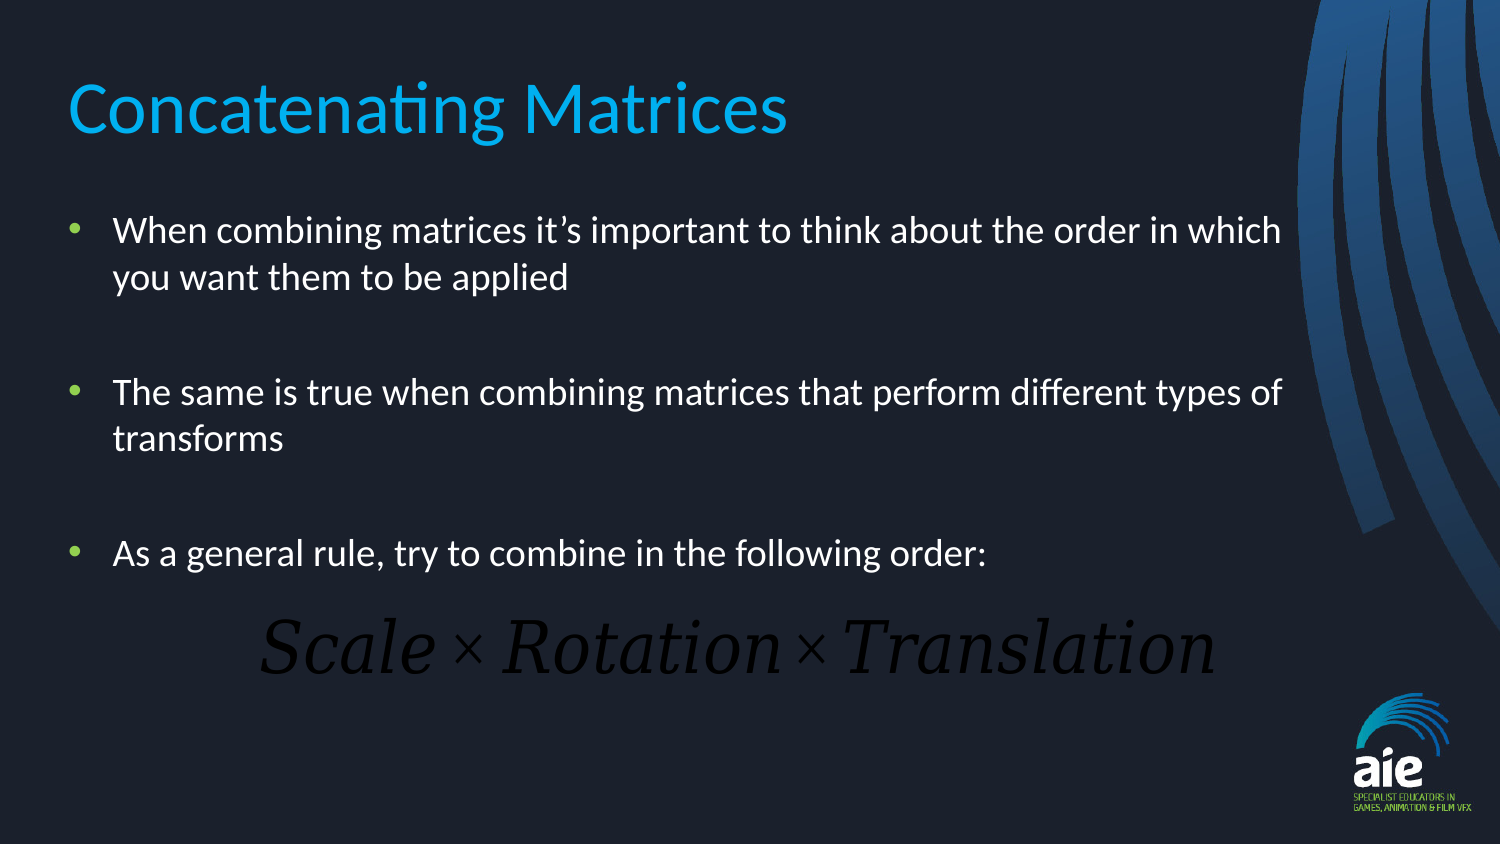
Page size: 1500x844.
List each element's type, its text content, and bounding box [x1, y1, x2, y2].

list When combining matrices it’s important to think about the order in which you want them to be applied The same is true when combining matrices that perform different types of transforms As a general rule, try to combine in the following order: [53, 197, 1329, 588]
title Concatenating Matrices [53, 33, 1425, 175]
picture [0, 0, 1500, 844]
